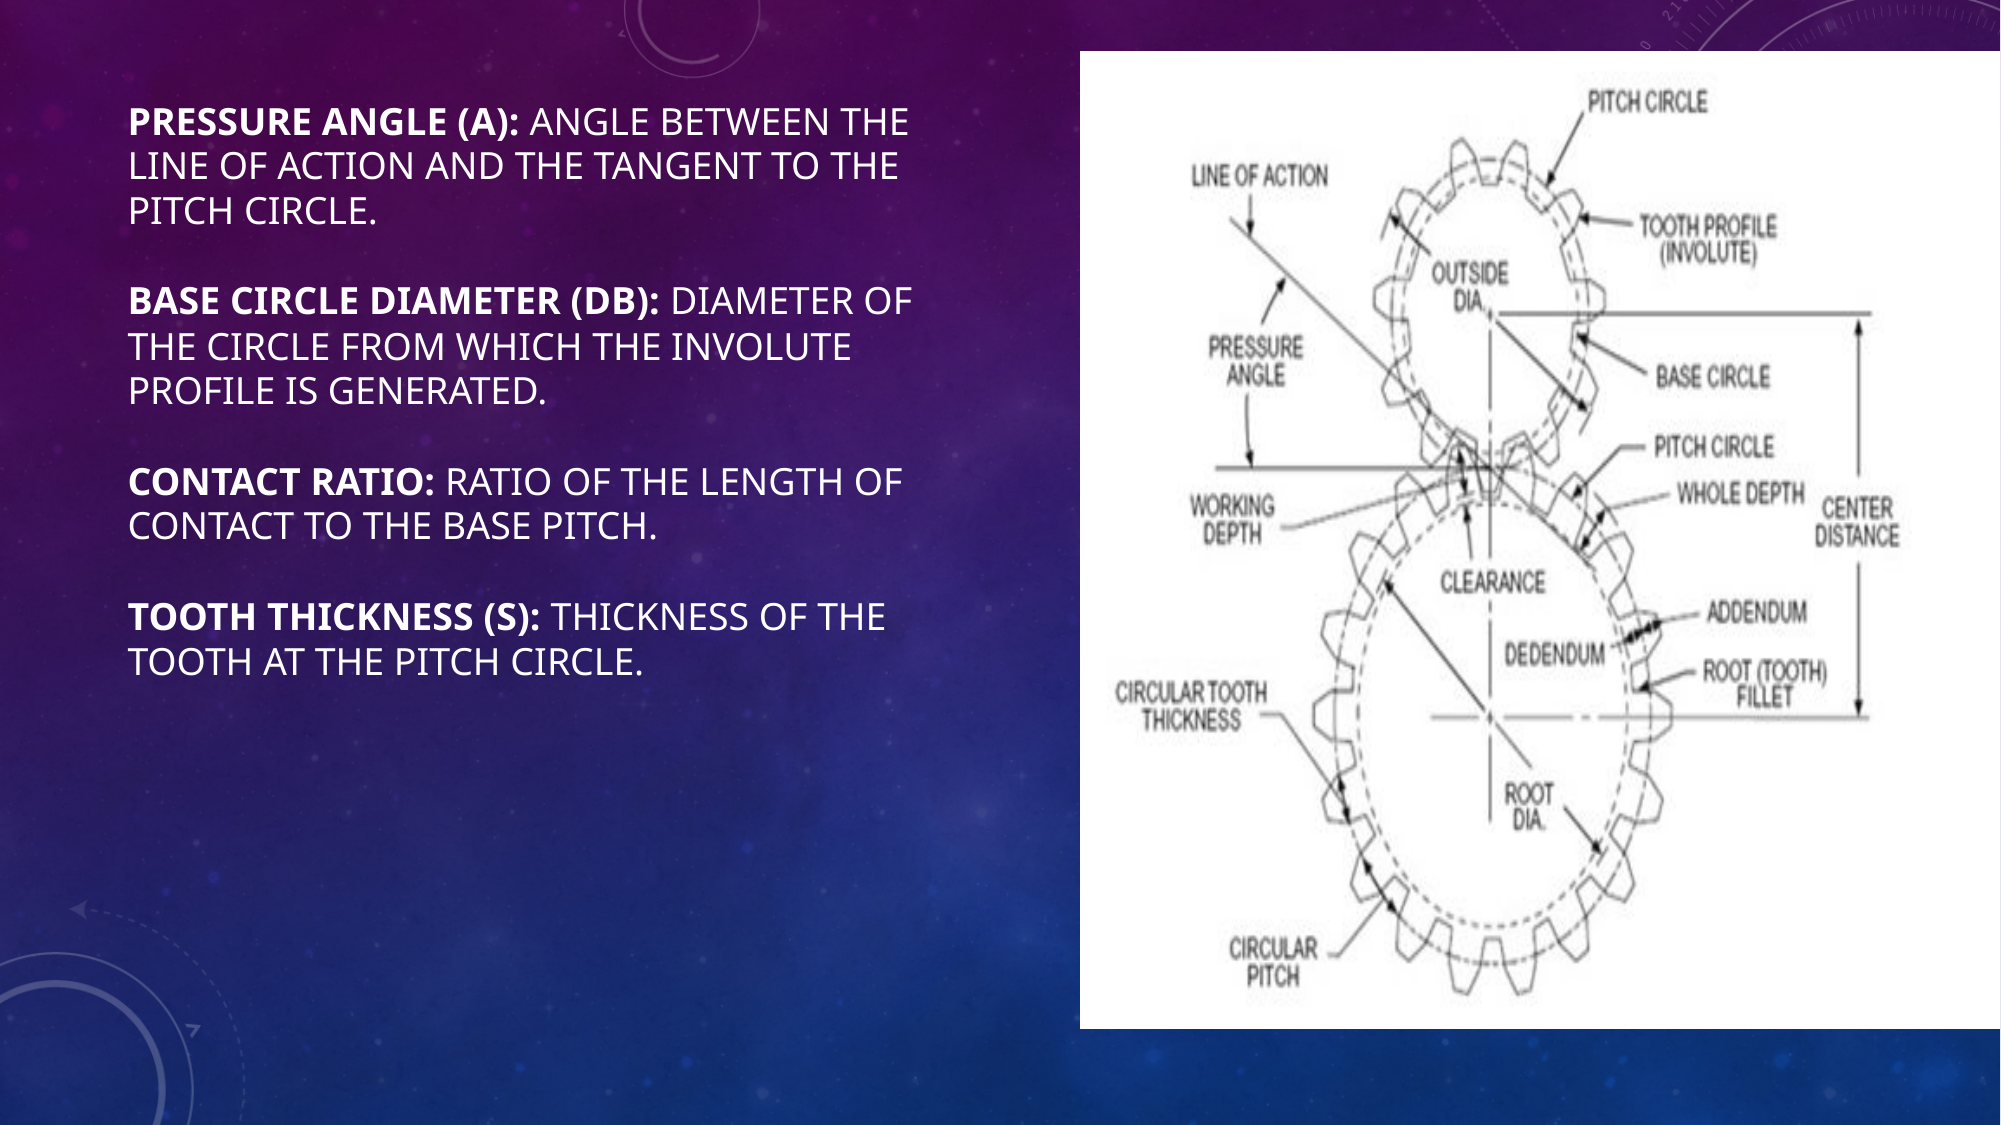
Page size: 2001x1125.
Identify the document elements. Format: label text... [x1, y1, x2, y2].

title Pressure Angle (α): Angle between the line of action and the tangent to the pitch circle. Base Circle Diameter (db): Diameter of the circle from which the involute profile is generated. Contact Ratio: Ratio of the length of contact to the base pitch. Tooth Thickness (s): Thickness of the tooth at the pitch circle. [112, 0, 938, 1102]
picture [0, 0, 2001, 1125]
